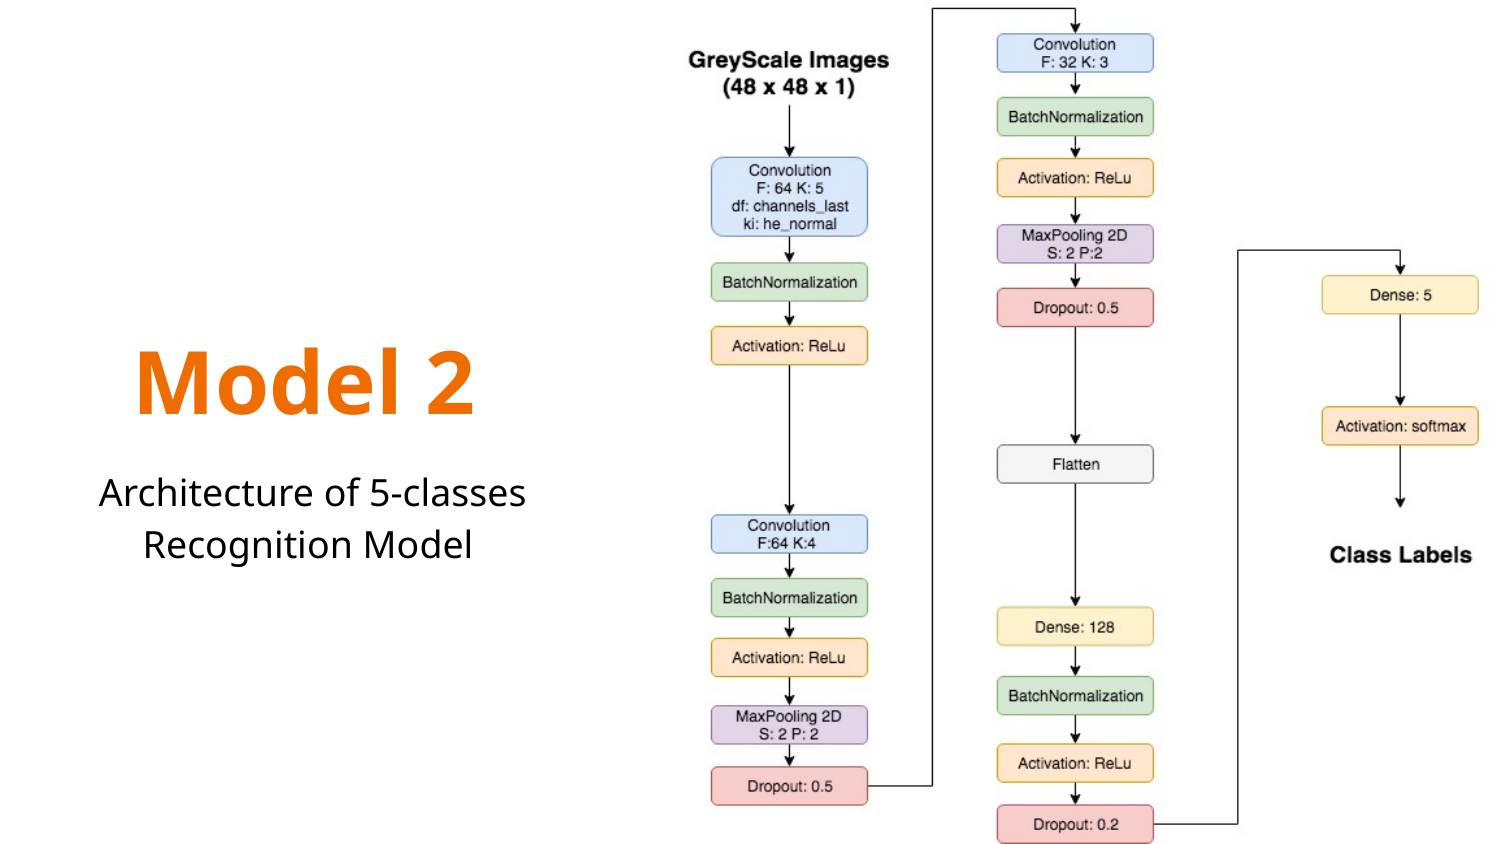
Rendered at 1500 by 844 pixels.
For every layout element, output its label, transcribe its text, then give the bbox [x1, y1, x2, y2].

subtitle Architecture of 5-classes Recognition Model [0, 447, 645, 650]
picture [685, 0, 1500, 844]
title Model 2 [0, 172, 636, 447]
